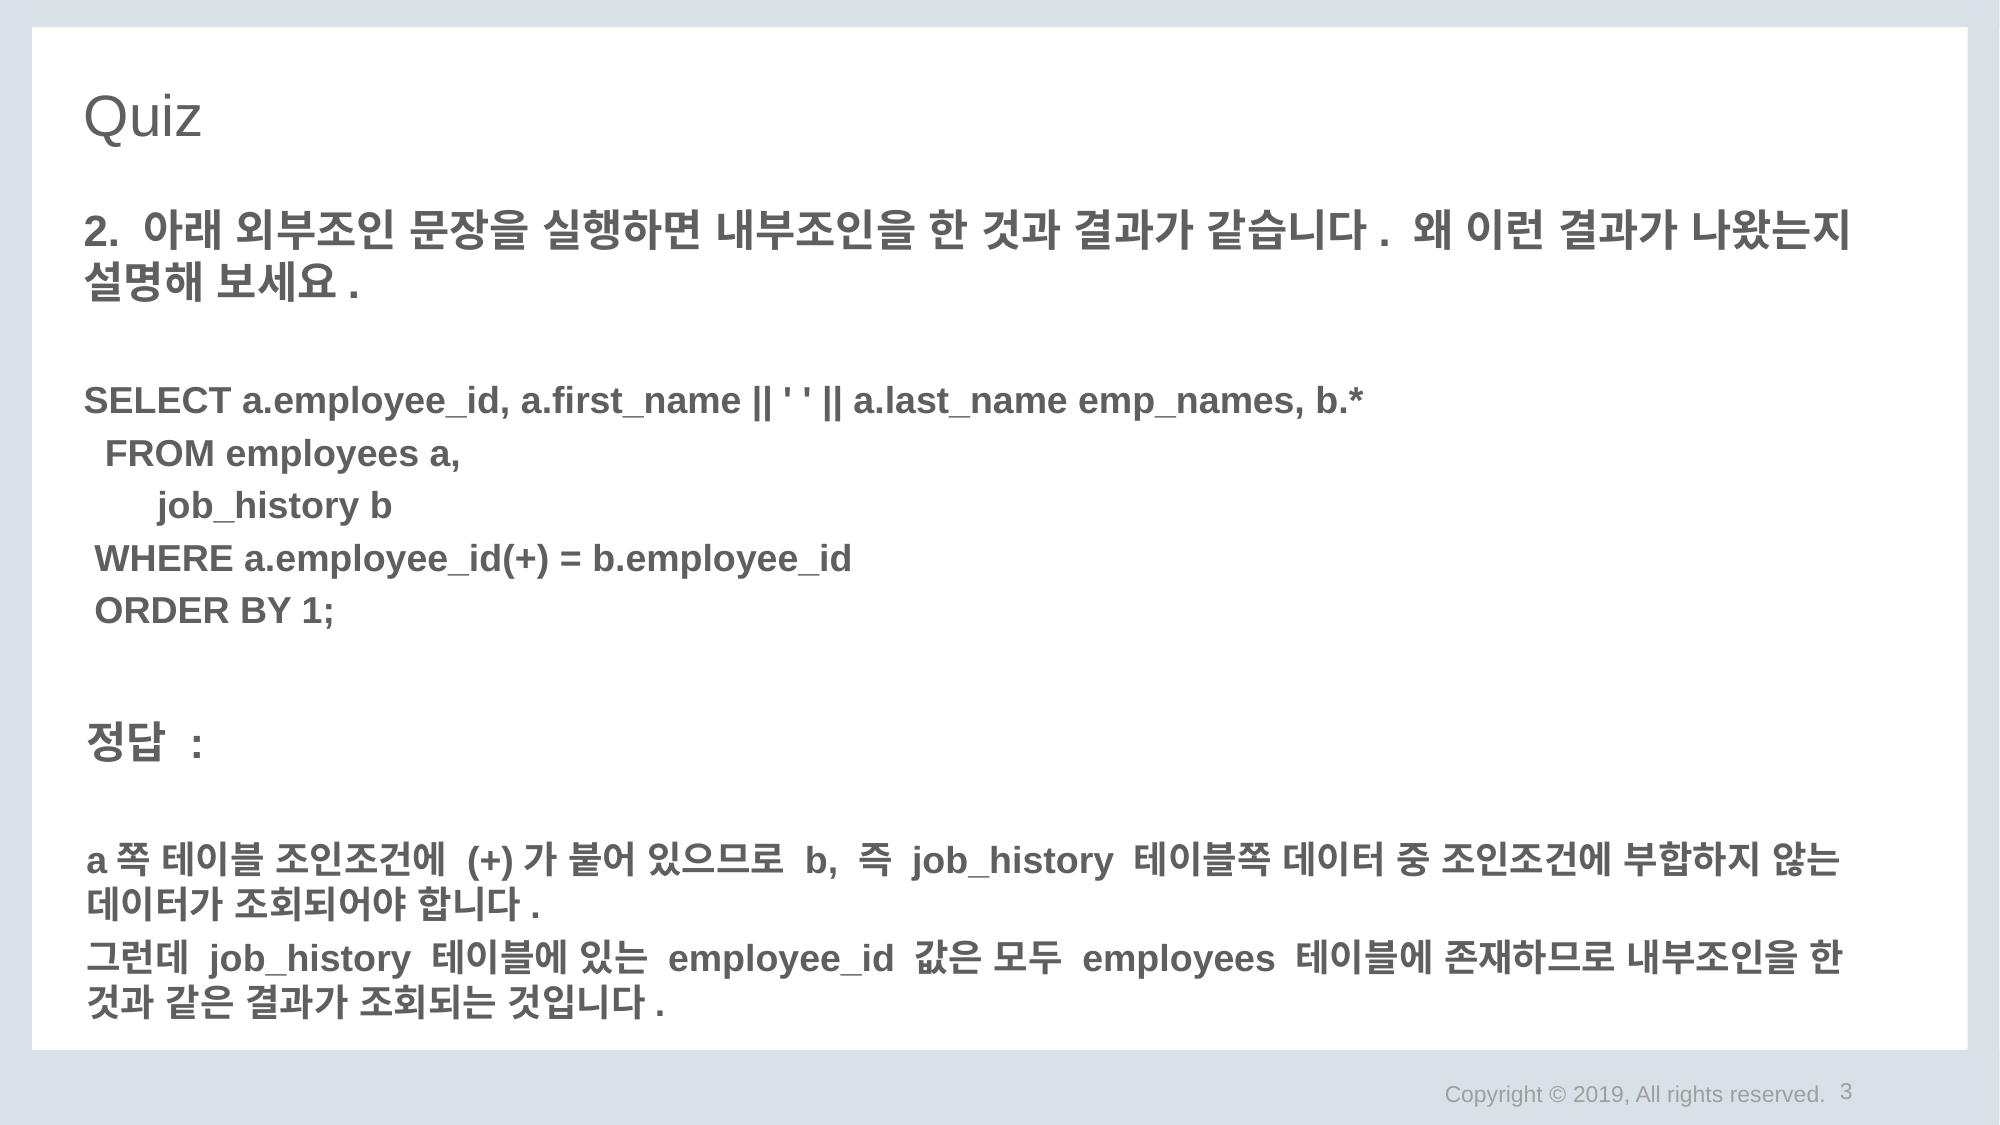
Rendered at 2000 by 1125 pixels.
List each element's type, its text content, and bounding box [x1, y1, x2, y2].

title Quiz [80, 74, 1877, 170]
text_box 정답 : a쪽 테이블 조인조건에 (+)가 붙어 있으므로 b, 즉 job_history 테이블쪽 데이터 중 조인조건에 부합하지 않는 데이터가 조회되어야 합니다. 그런데 job_history 테이블에 있는 employee_id 값은 모두 employees 테이블에 존재하므로 내부조인을 한 것과 같은 결과가 조회되는 것입니다. [83, 712, 1880, 788]
text_box 2. 아래 외부조인 문장을 실행하면 내부조인을 한 것과 결과가 같습니다. 왜 이런 결과가 나왔는지 설명해 보세요. SELECT a.employee_id, a.first_name || ' ' || a.last_name emp_names, b.* FROM employees a, job_history b WHERE a.employee_id(+) = b.employee_id ORDER BY 1; [81, 199, 1877, 275]
